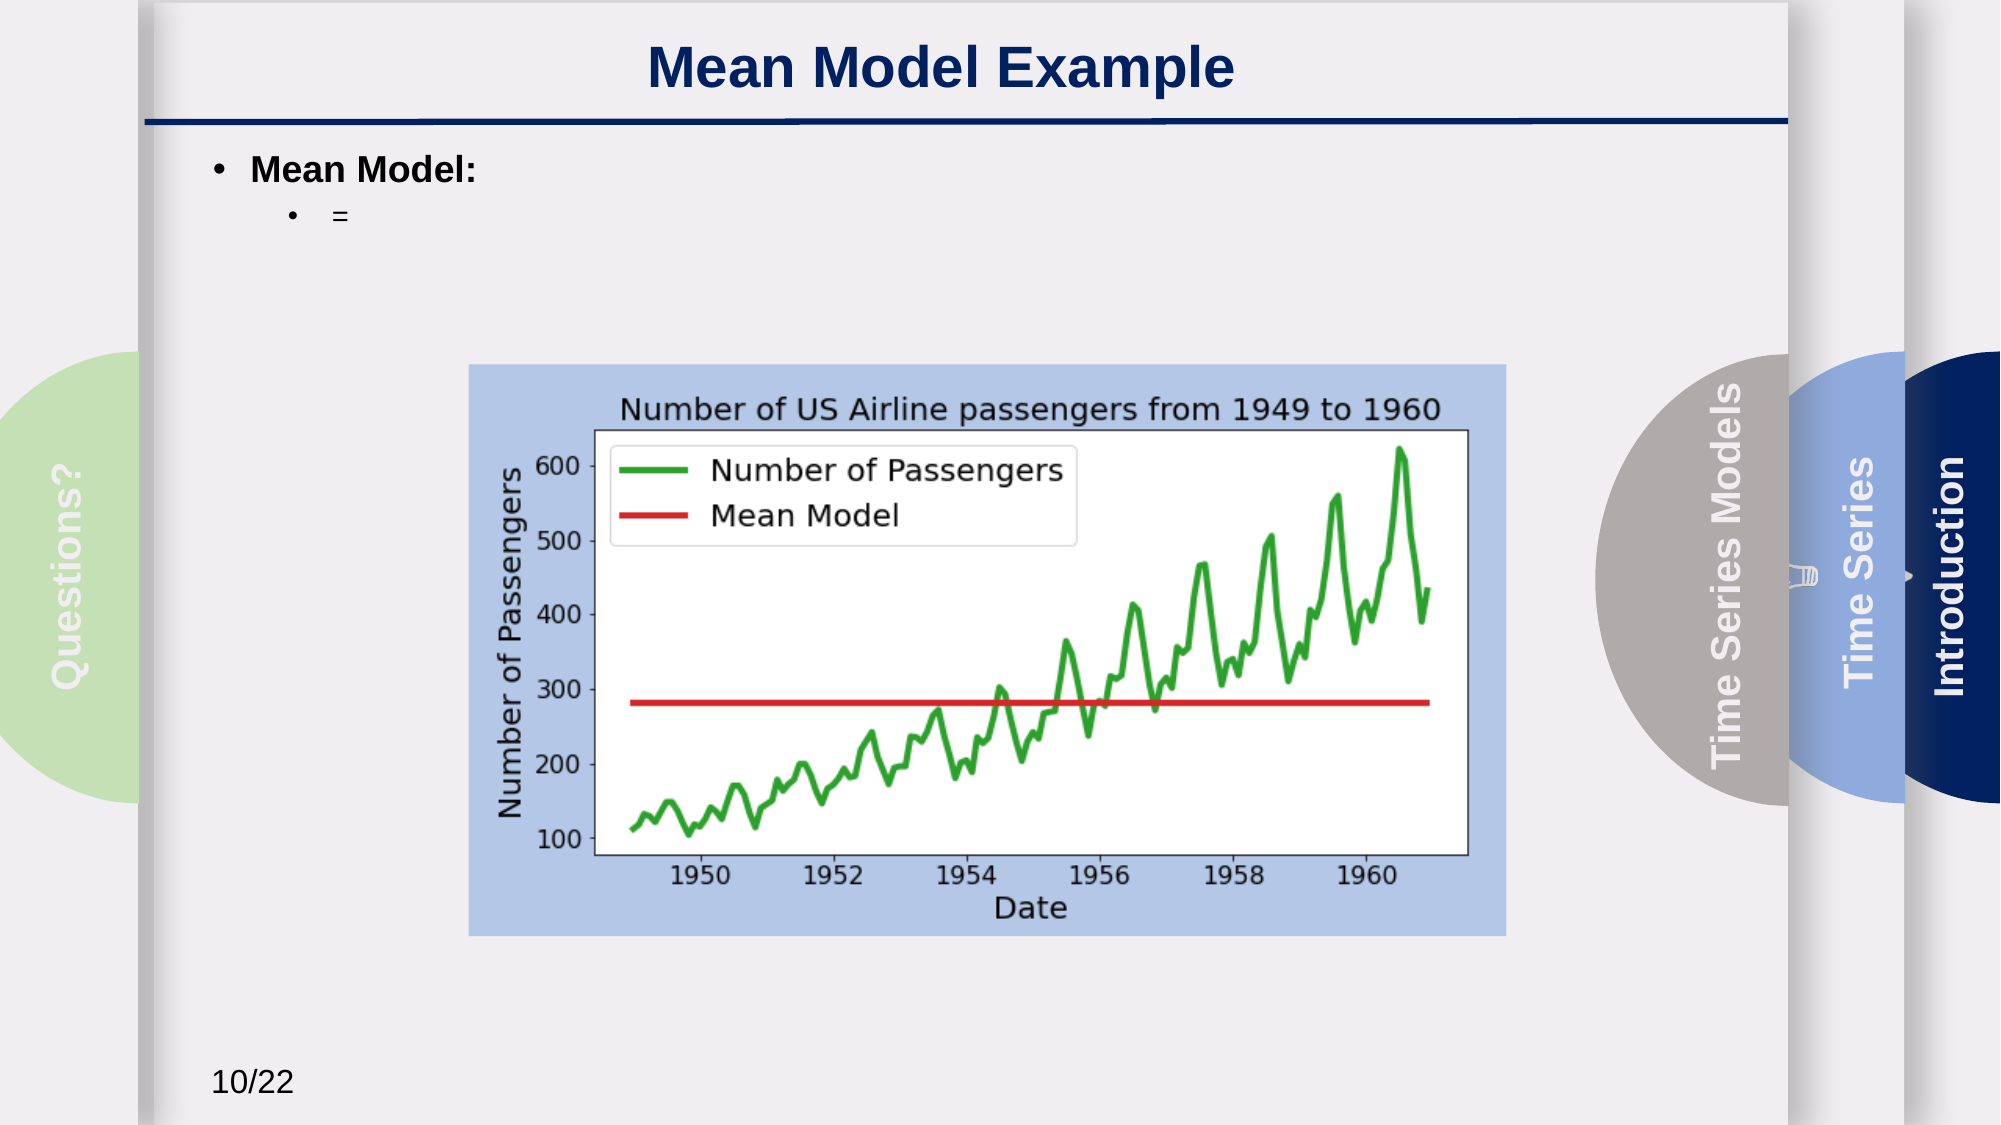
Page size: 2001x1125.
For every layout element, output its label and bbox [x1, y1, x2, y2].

text_box [468, 364, 1507, 937]
text_box [153, 123, 1788, 1125]
text_box [1905, 0, 2000, 1125]
text_box [0, 0, 138, 1125]
text_box [138, 0, 1905, 1125]
text_box [153, 2, 1788, 120]
